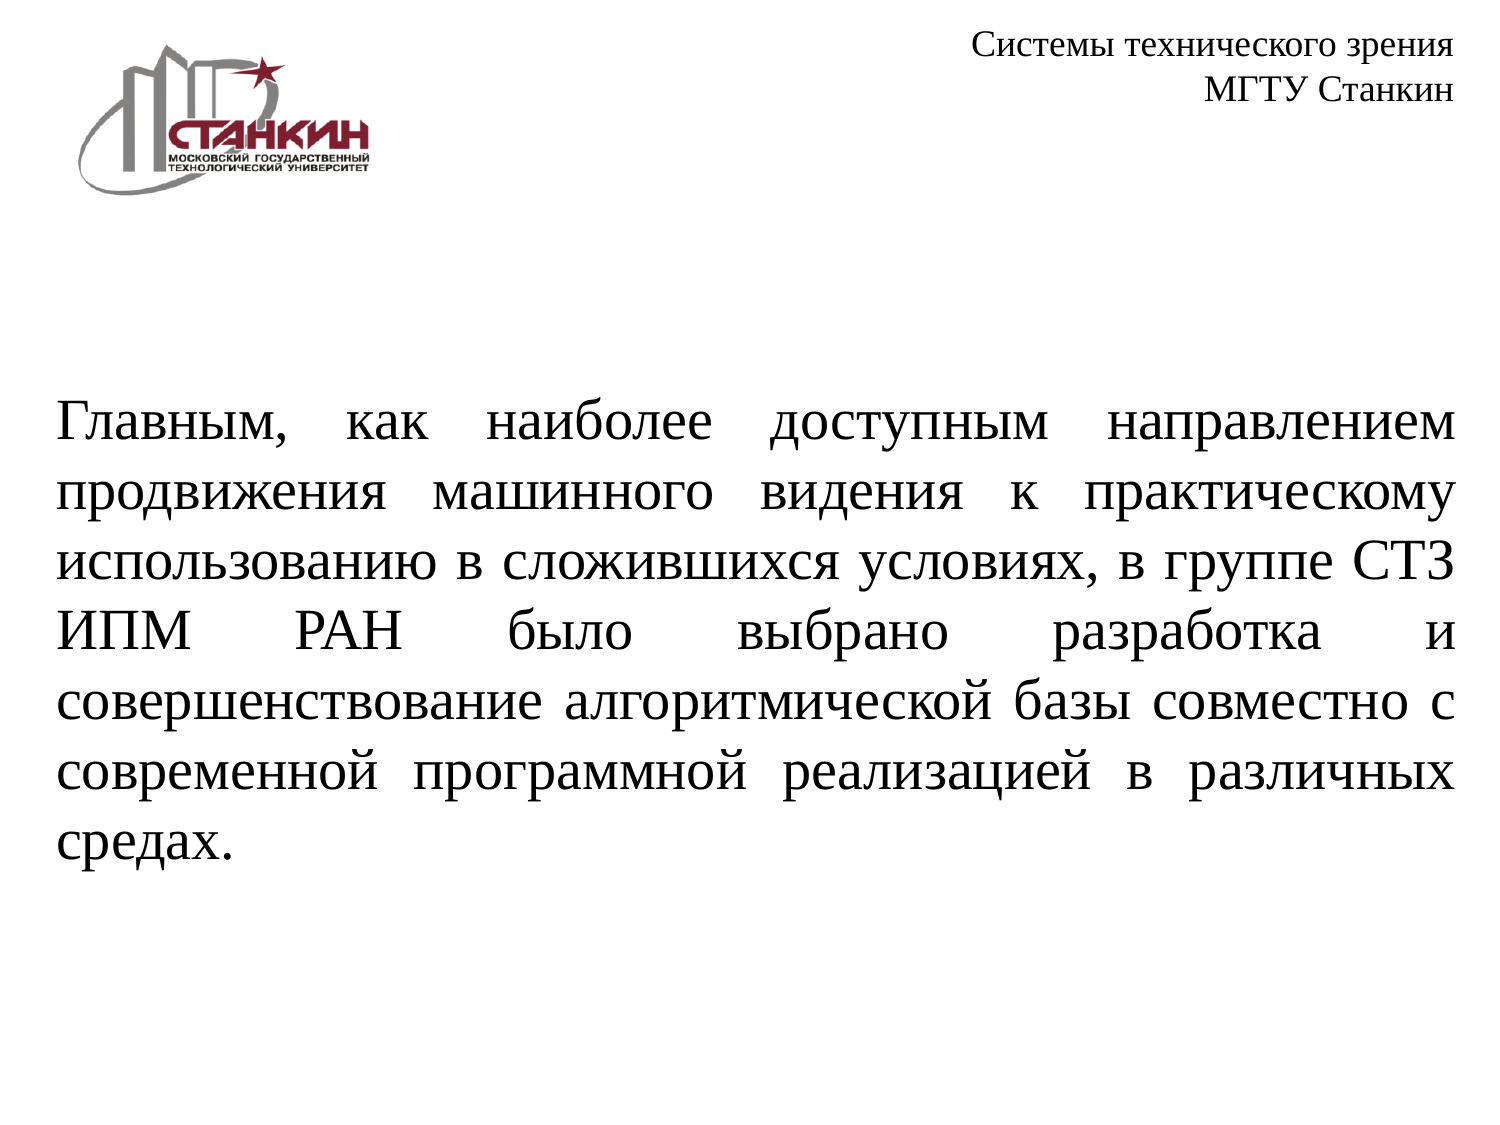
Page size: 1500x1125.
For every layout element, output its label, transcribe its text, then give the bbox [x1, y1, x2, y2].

text_box Главным, как наиболее доступным направлением продвижения машинного видения к практическому использованию в сложившихся условиях, в группе СТЗ ИПМ РАН было выбрано разработка и совершенствование алгоритмической базы совместно с современной программной реализацией в различных средах. [41, 373, 1472, 879]
text_box Системы технического зрения МГТУ Станкин [955, 11, 1469, 116]
picture [76, 40, 373, 197]
